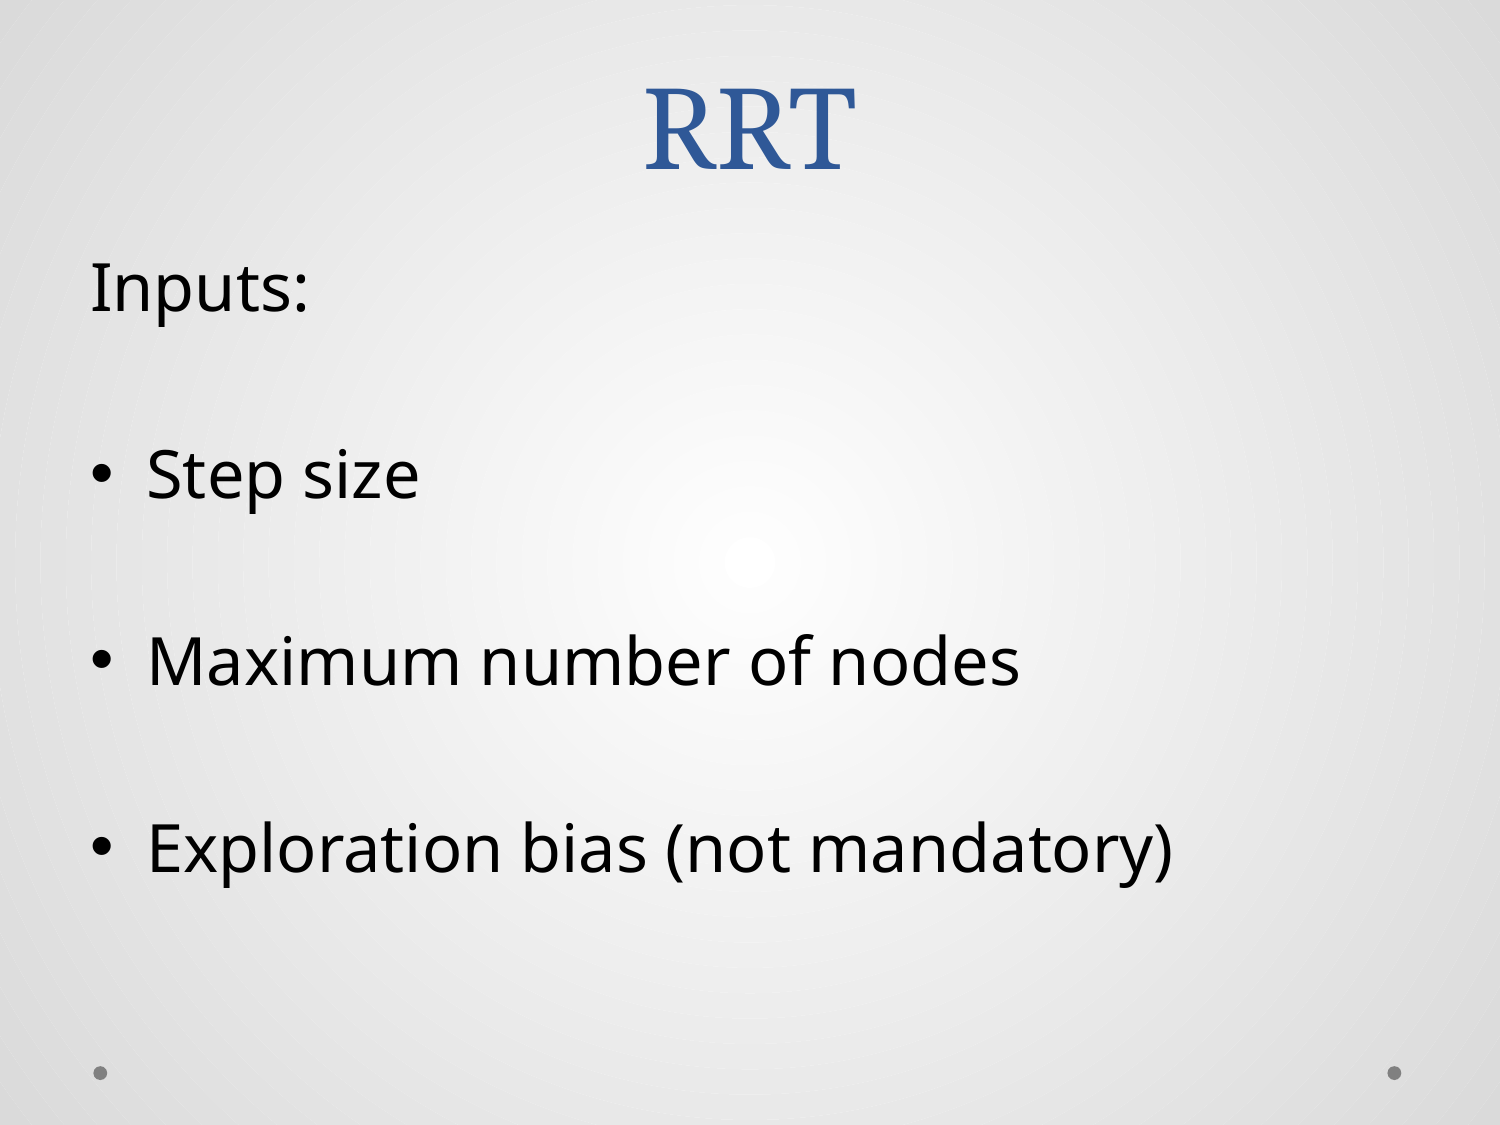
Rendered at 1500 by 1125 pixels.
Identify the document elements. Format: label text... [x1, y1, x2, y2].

list Inputs: Step size Maximum number of nodes Exploration bias (not mandatory) [75, 237, 1425, 980]
title RRT [75, 0, 1425, 237]
